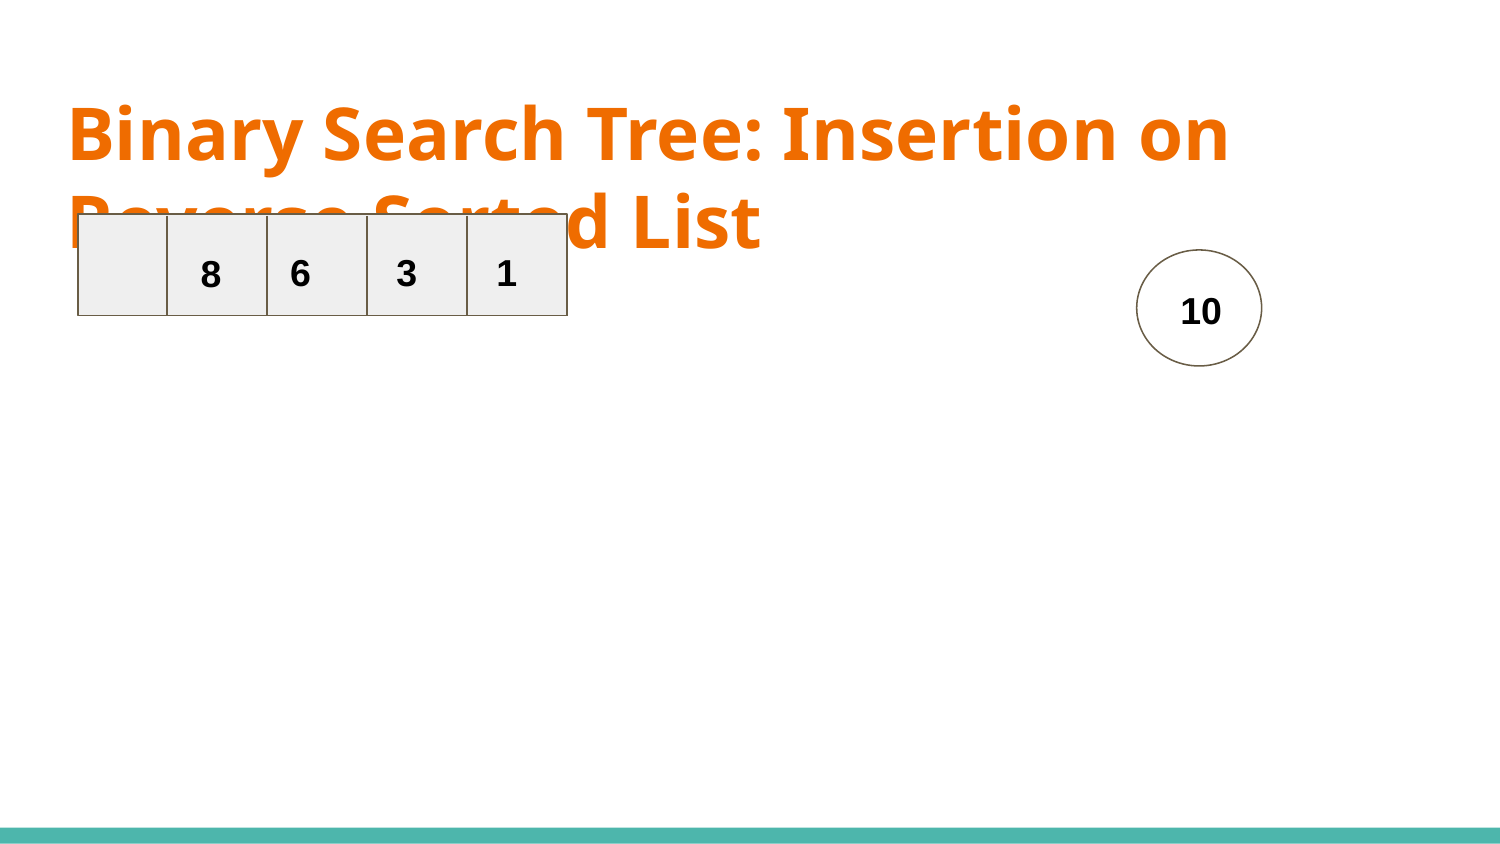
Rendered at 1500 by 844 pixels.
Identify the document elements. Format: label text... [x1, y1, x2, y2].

text_box 8 [185, 235, 257, 297]
text_box 10 [1165, 271, 1249, 344]
text_box 6 [275, 234, 359, 296]
text_box [568, 215, 872, 317]
text_box [1136, 249, 1249, 366]
text_box [1249, 272, 1262, 343]
text_box [77, 214, 567, 316]
text_box 1 [481, 234, 553, 296]
text_box 3 [381, 234, 453, 296]
title Binary Search Tree: Insertion on Reverse Sorted List [51, 72, 1449, 189]
text_box [62, 215, 162, 317]
